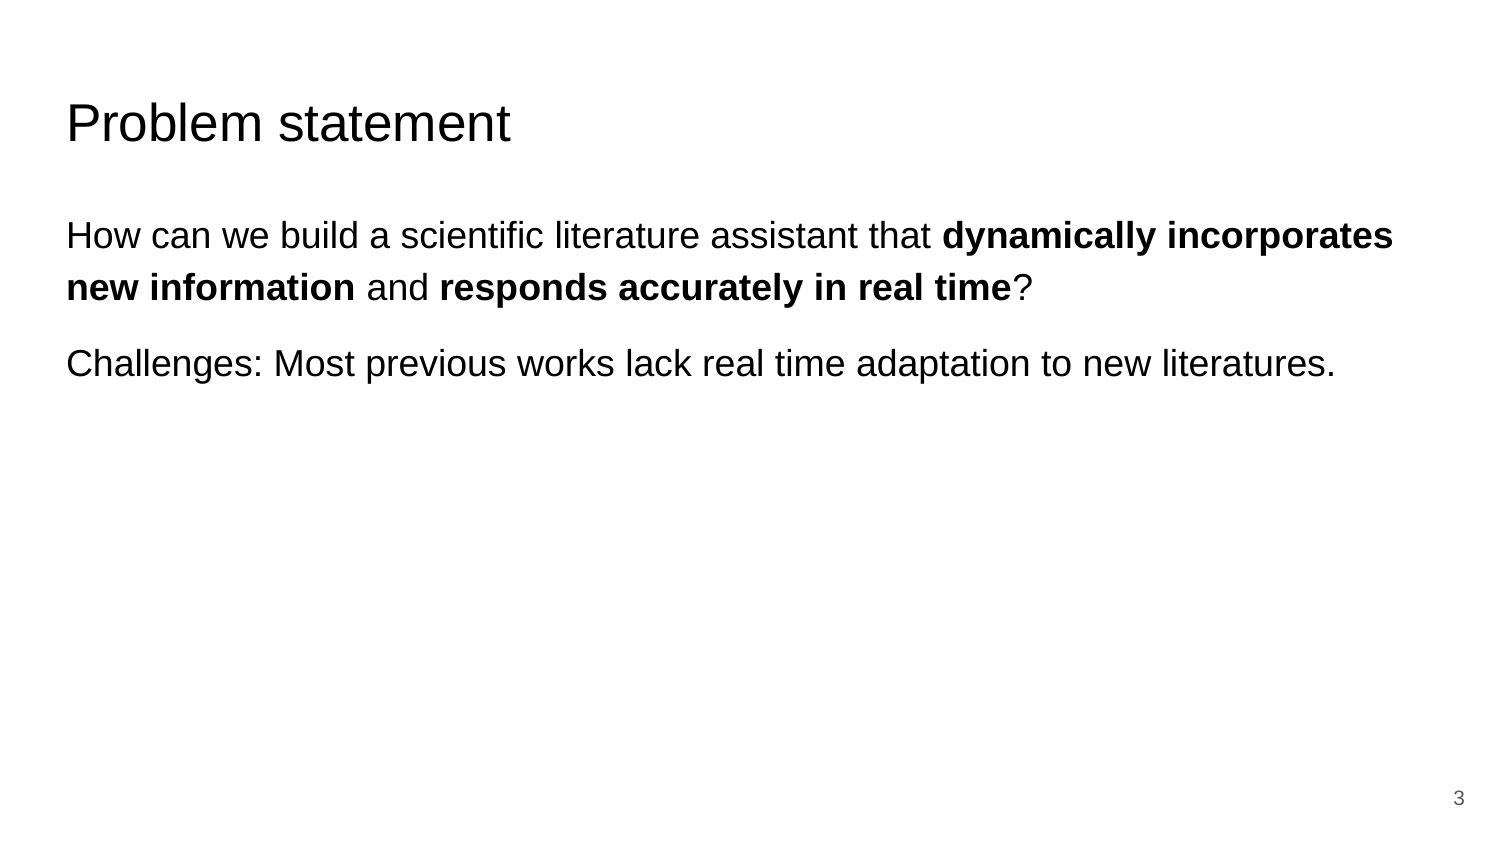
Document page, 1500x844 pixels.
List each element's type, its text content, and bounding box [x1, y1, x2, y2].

slide_number ‹#› [1389, 764, 1480, 830]
title Problem statement [51, 72, 1449, 167]
list How can we build a scientific literature assistant that dynamically incorporates new information and responds accurately in real time? Challenges: Most previous works lack real time adaptation to new literatures. [51, 189, 1449, 750]
